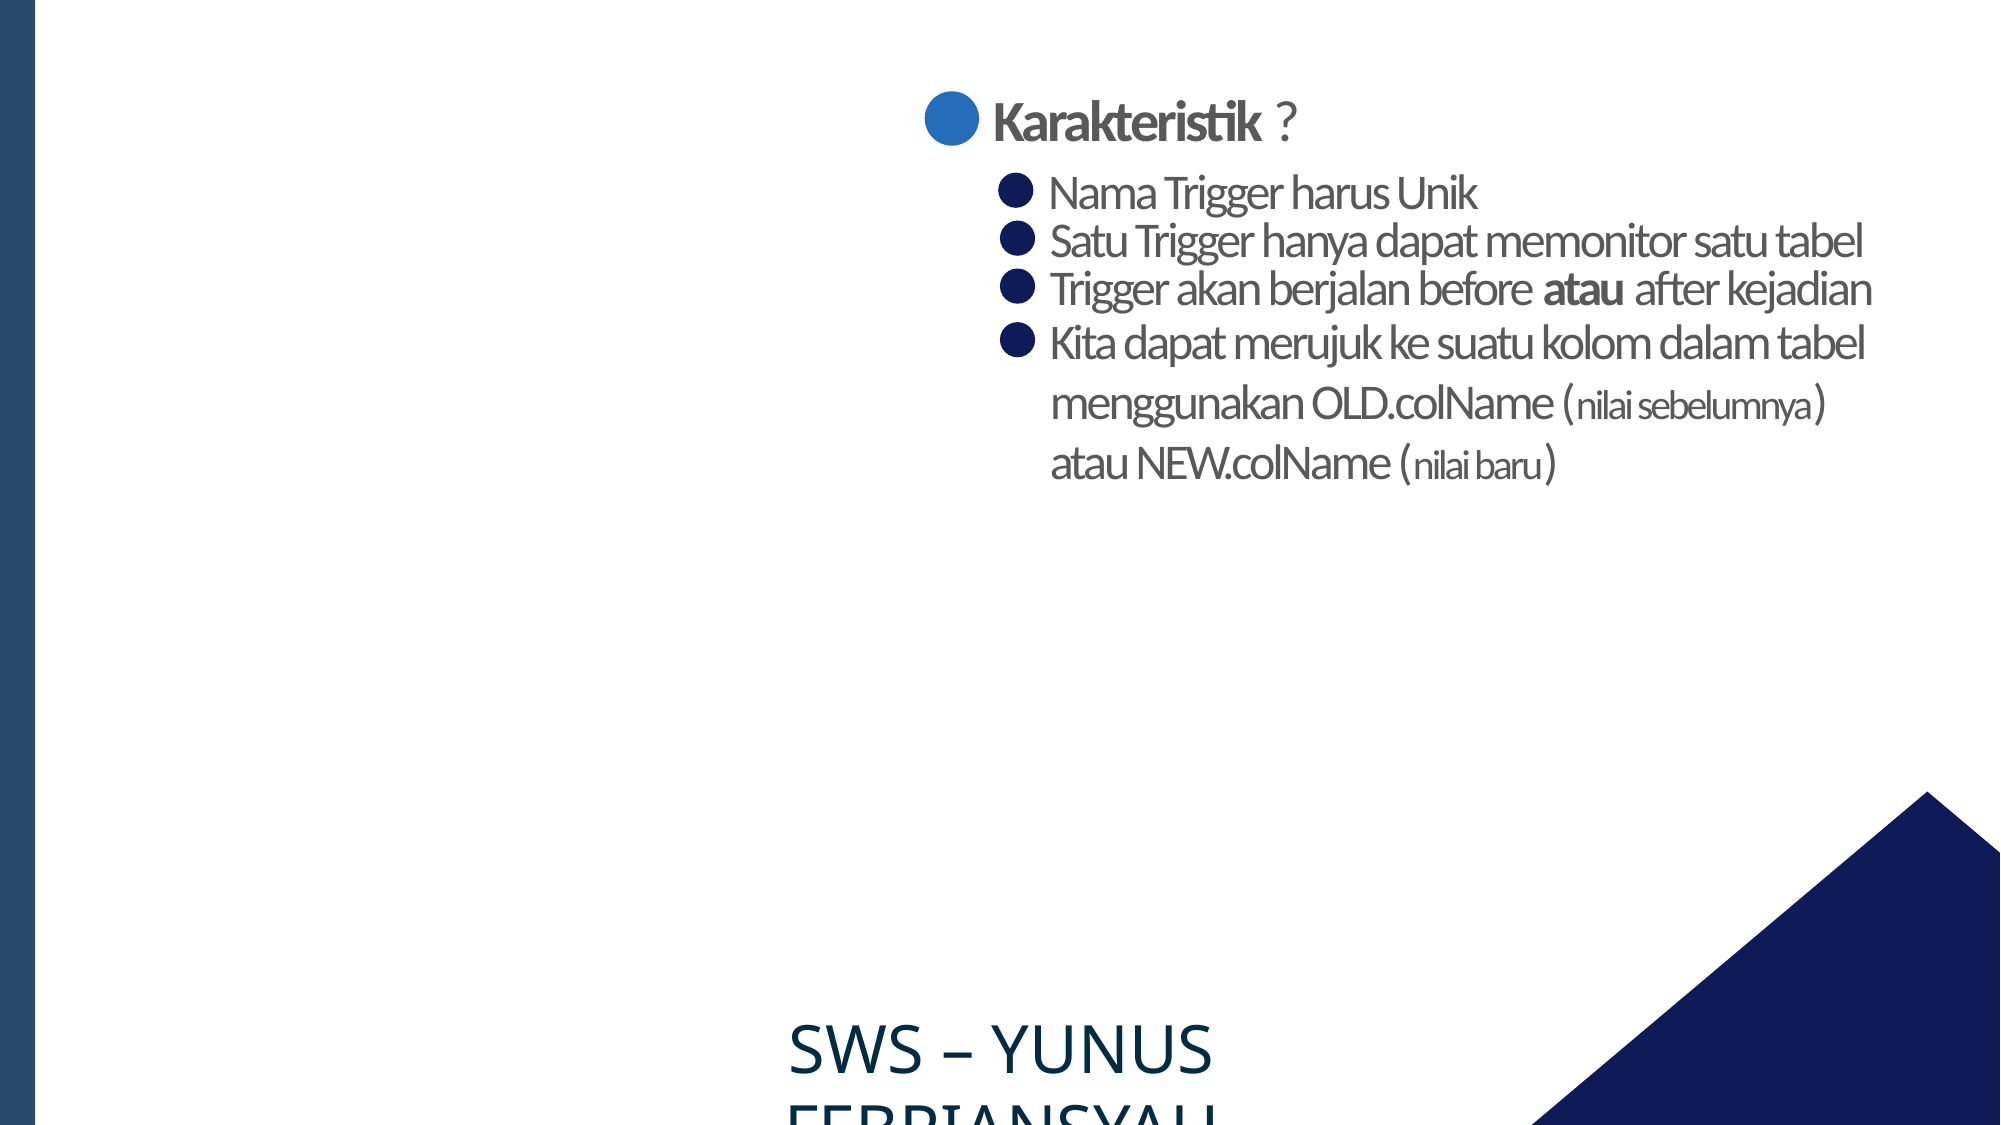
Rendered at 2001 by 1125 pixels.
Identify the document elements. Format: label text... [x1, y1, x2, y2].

text_box Satu Trigger hanya dapat memonitor satu tabel [1035, 200, 1919, 248]
text_box [997, 171, 1035, 209]
text_box [0, 0, 36, 1125]
text_box Trigger akan berjalan before atau after kejadian [1035, 248, 1919, 301]
text_box [998, 267, 1037, 305]
text_box Karakteristik ? [979, 75, 1727, 161]
text_box Nama Trigger harus Unik [1033, 152, 1917, 228]
text_box Kita dapat merujuk ke suatu kolom dalam tabel menggunakan OLD.colName (nilai sebelumnya) atau NEW.colName (nilai baru) [1035, 301, 1919, 497]
text_box [998, 219, 1037, 257]
text_box [1530, 790, 2000, 1125]
text_box [998, 321, 1037, 359]
text_box [923, 90, 979, 147]
